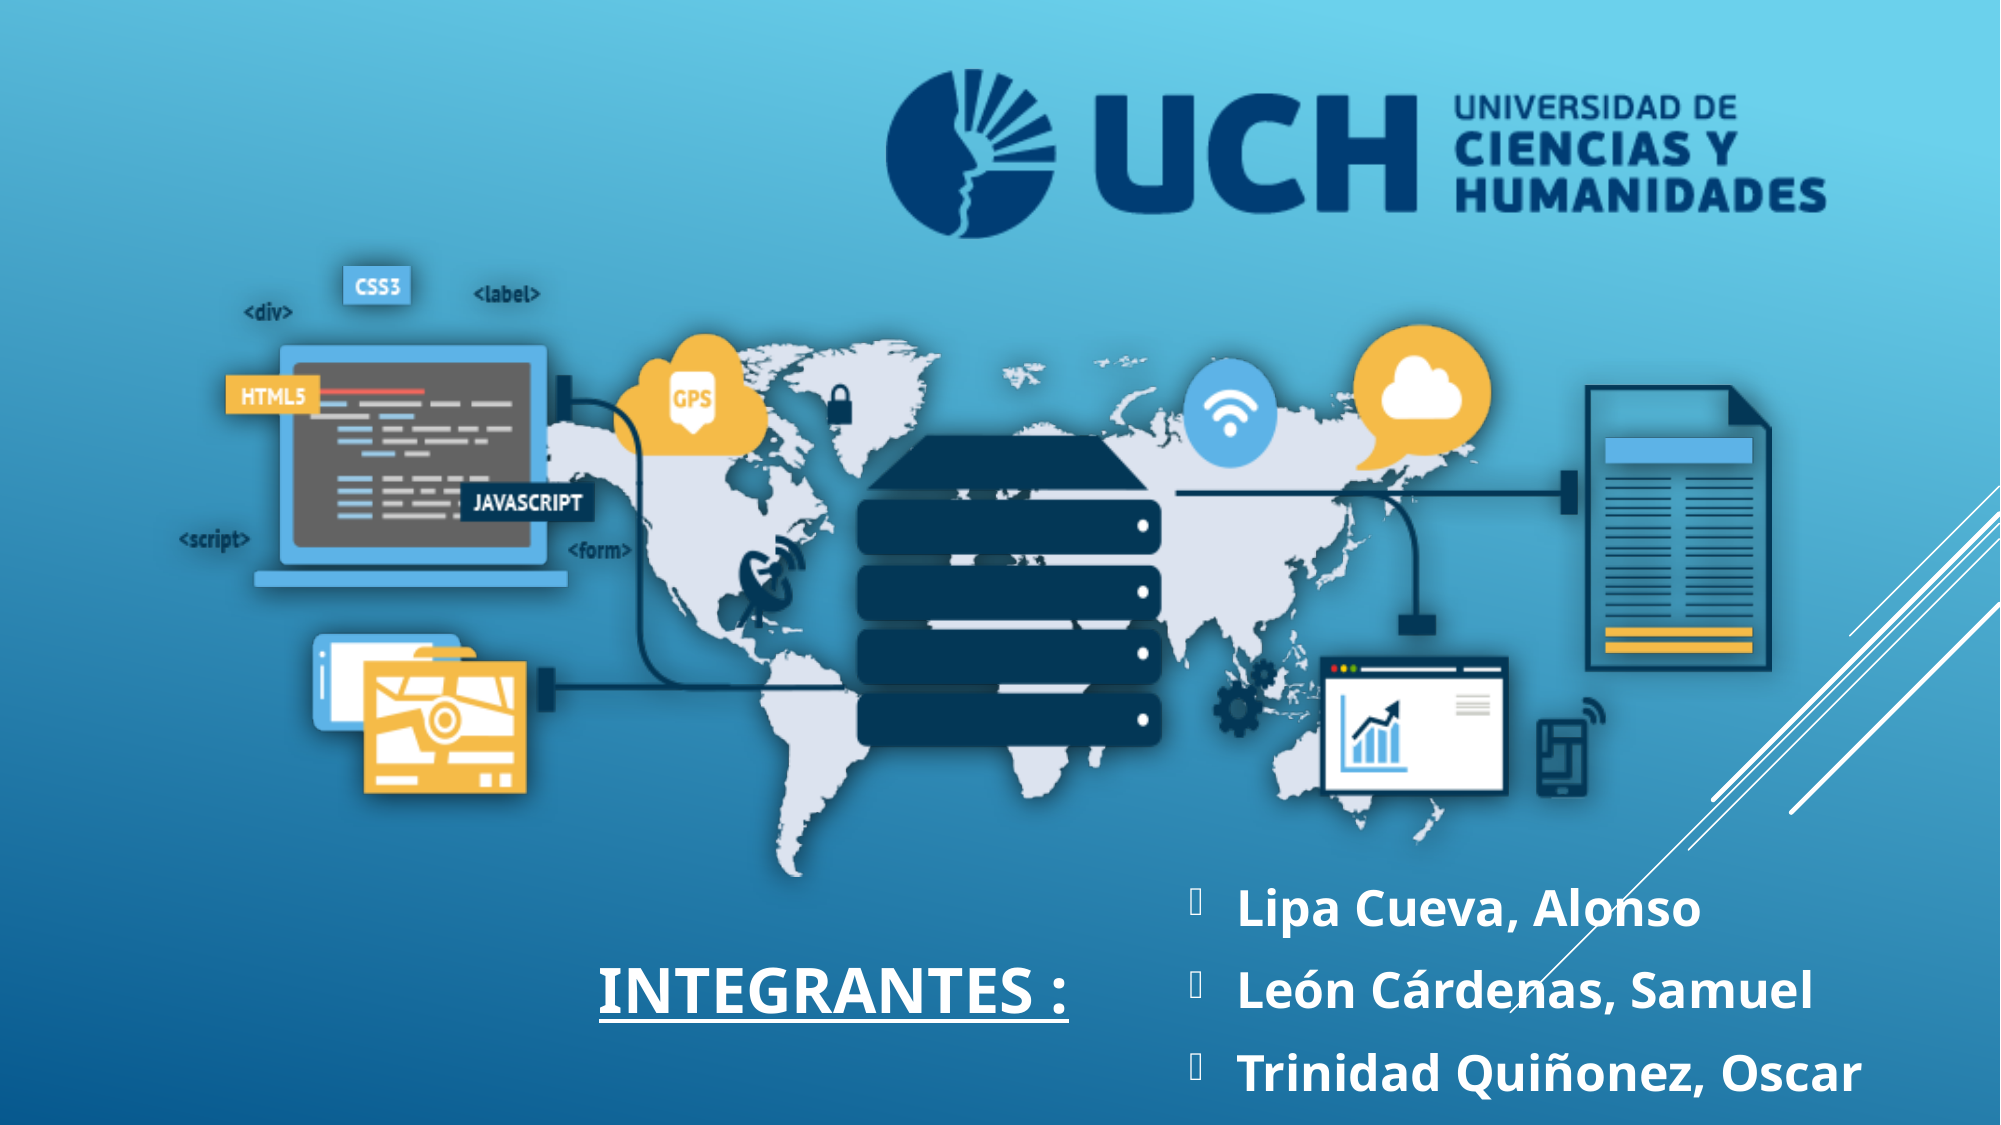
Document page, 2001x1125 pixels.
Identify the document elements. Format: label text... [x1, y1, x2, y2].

picture [179, 18, 1879, 878]
text_box Lipa Cueva, Alonso León Cárdenas, Samuel Trinidad Quiñonez, Oscar [1174, 810, 1924, 1125]
title Integrantes : [583, 942, 1089, 1035]
